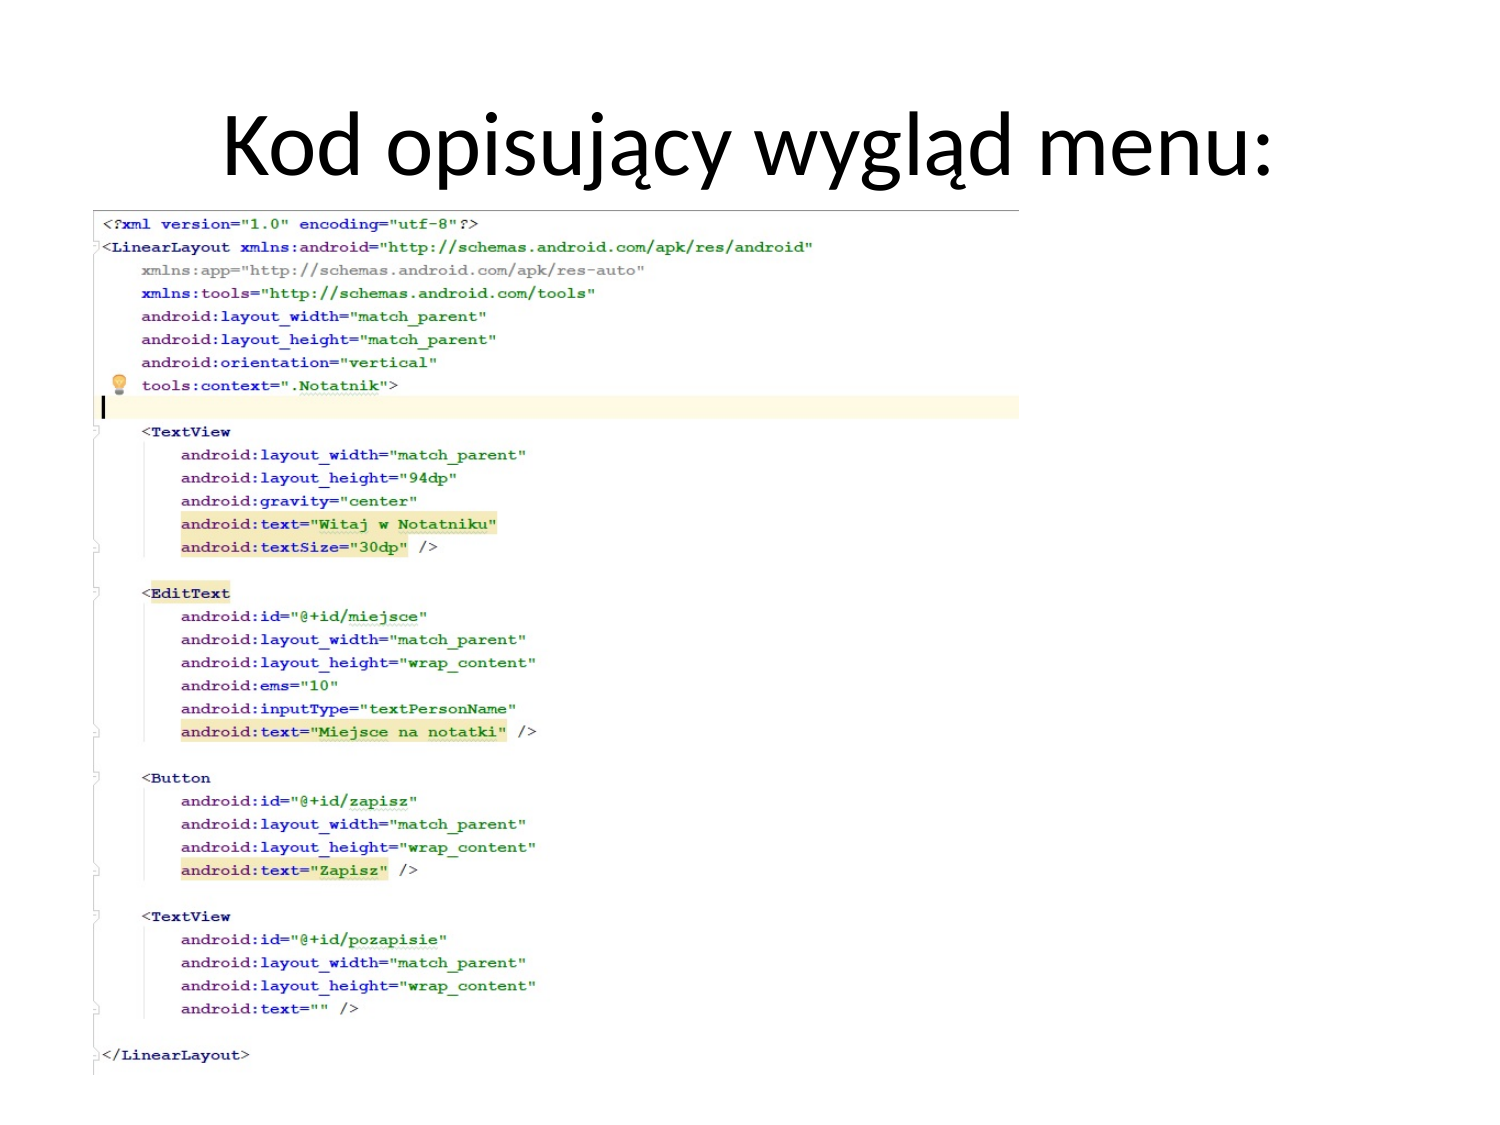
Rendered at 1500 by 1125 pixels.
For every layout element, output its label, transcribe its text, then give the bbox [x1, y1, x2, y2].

title Kod opisujący wygląd menu: [75, 45, 1425, 233]
picture [93, 210, 1020, 1075]
